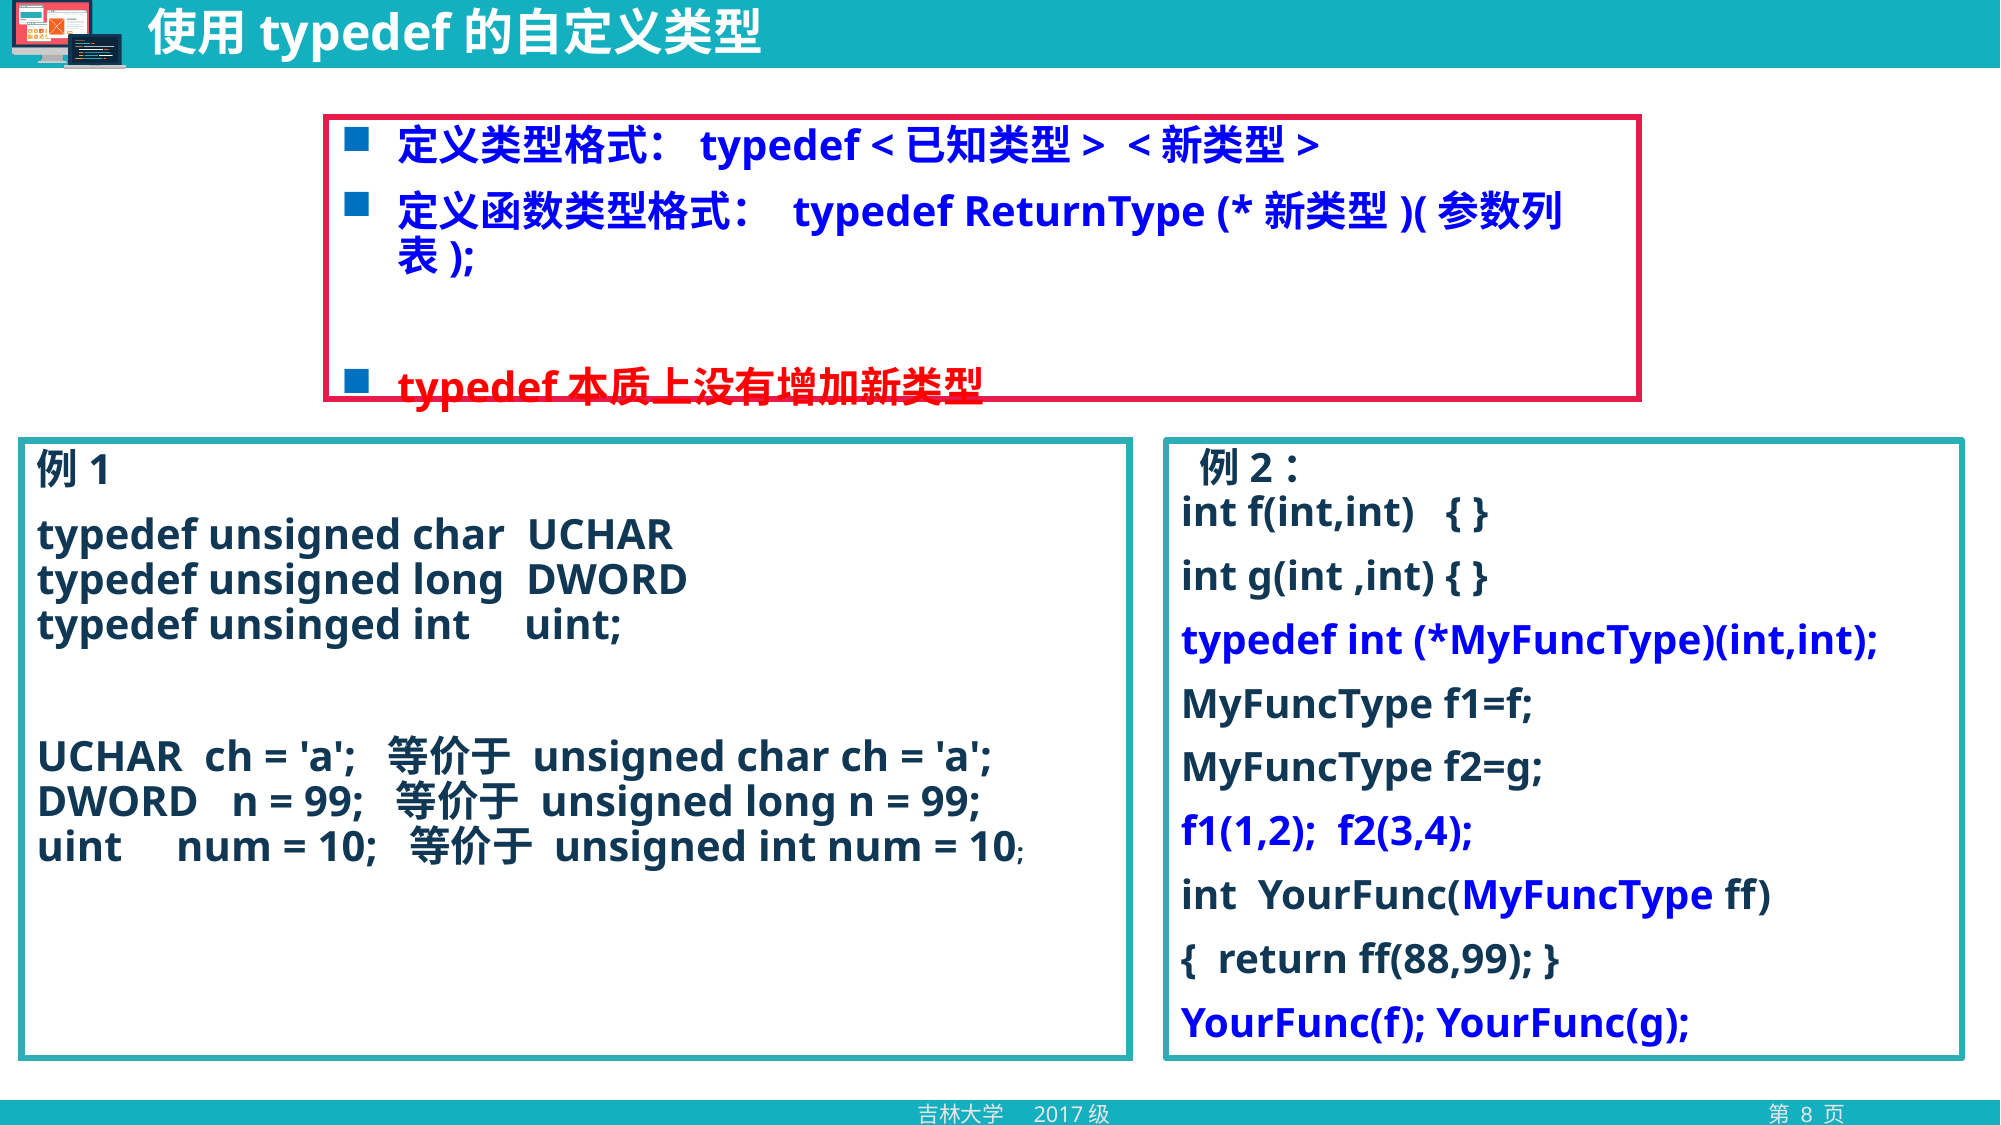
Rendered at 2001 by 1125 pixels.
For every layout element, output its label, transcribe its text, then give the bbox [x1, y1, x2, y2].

list 例2： int f(int,int) { } int g(int ,int) { } typedef int (*MyFuncType)(int,int); MyFuncType f1=f; MyFuncType f2=g; f1(1,2); f2(3,4); int YourFunc(MyFuncType ff) { return ff(88,99); } YourFunc(f); YourFunc(g); [1164, 439, 1964, 1060]
list 例1 typedef unsigned char UCHAR typedef unsigned long DWORD typedef unsinged int uint; UCHAR ch = 'a'; 等价于 unsigned char ch = 'a'; DWORD n = 99; 等价于 unsigned long n = 99; uint num = 10; 等价于 unsigned int num = 10; [16, 435, 1135, 1063]
title 使用typedef的自定义类型 [132, 5, 1285, 64]
picture [12, 0, 126, 69]
list 定义类型格式：typedef <已知类型> <新类型> 定义函数类型格式： typedef ReturnType (*新类型)(参数列表); typedef本质上没有增加新类型 [321, 111, 1644, 404]
